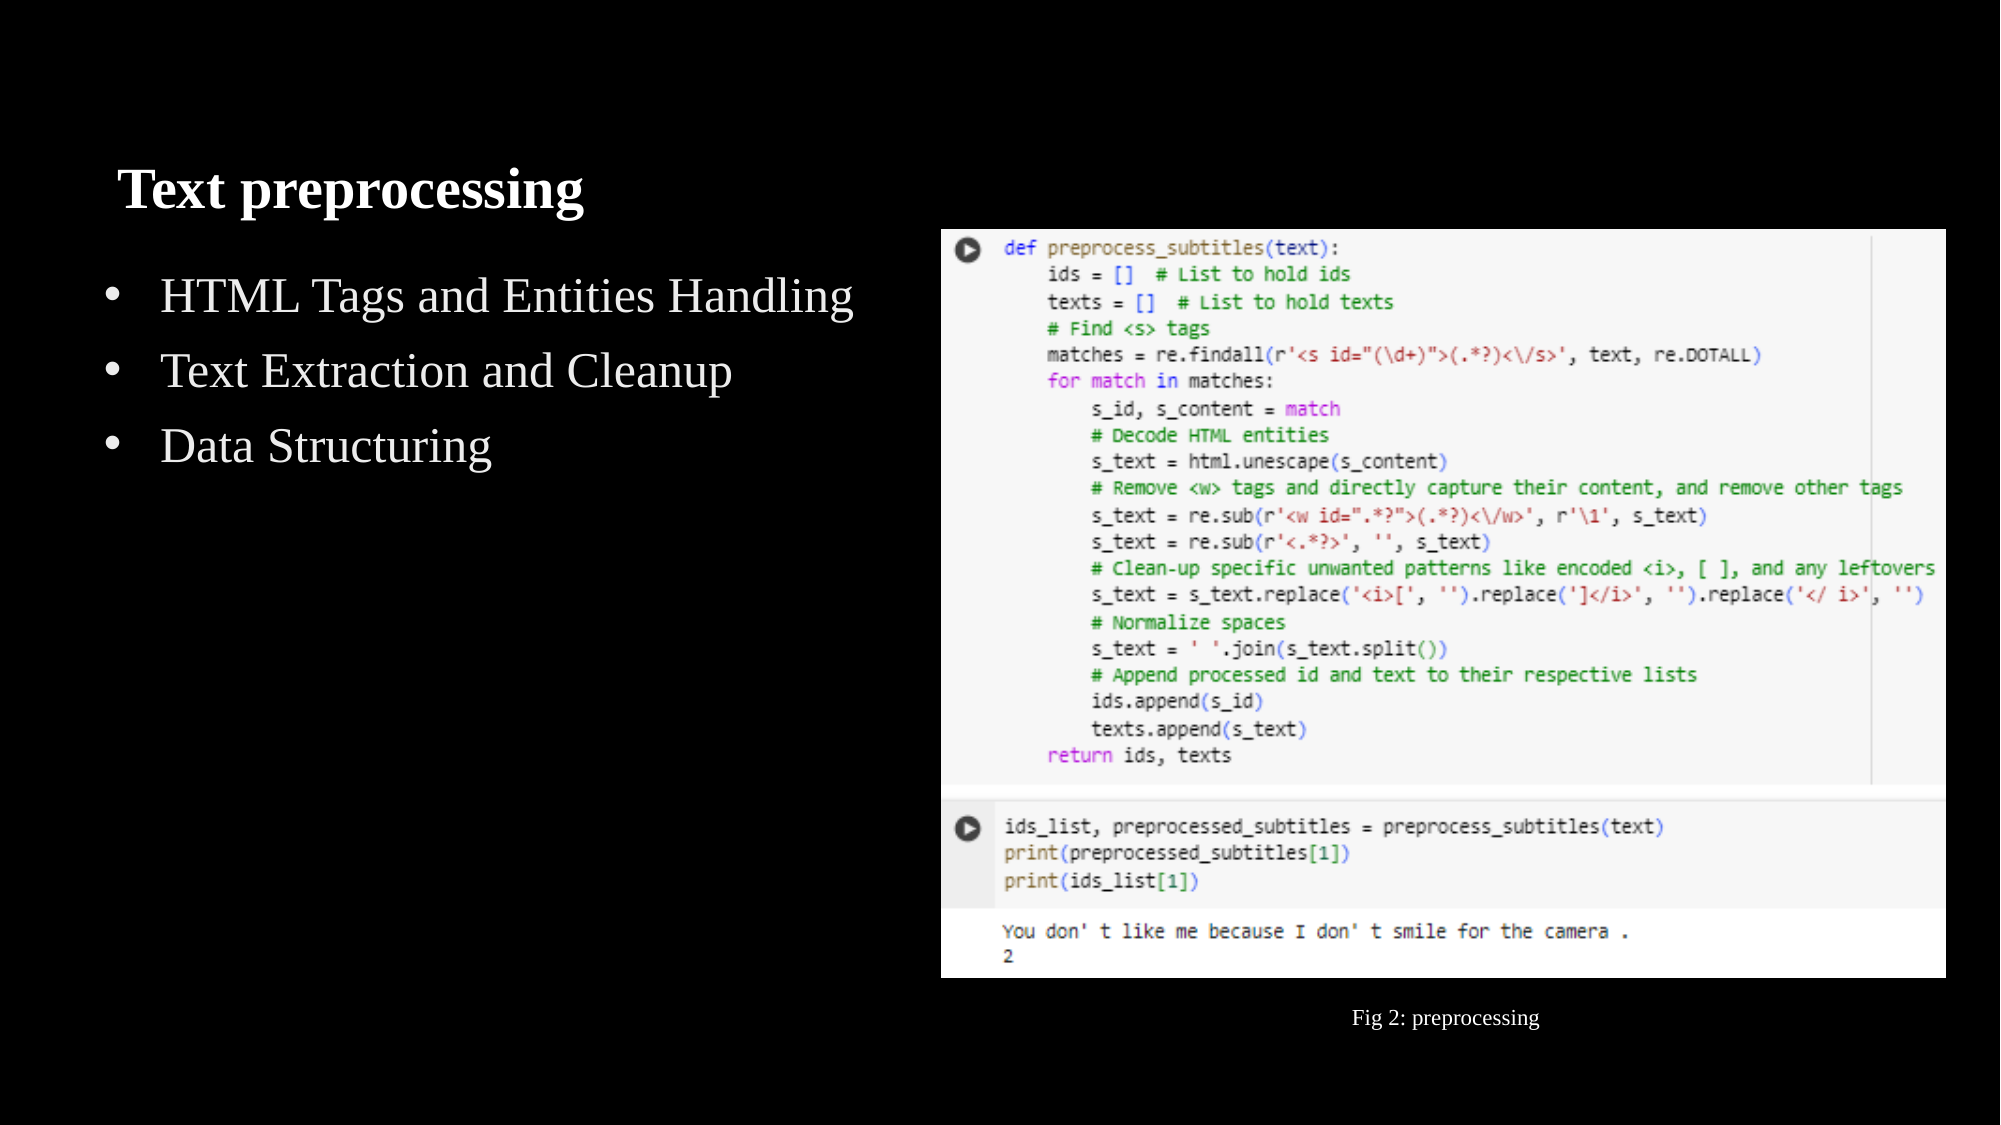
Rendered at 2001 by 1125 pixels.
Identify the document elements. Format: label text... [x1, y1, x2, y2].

title Text preprocessing [102, 102, 980, 230]
picture [941, 228, 1946, 979]
text_box Fig 2: preprocessing [1318, 1000, 1574, 1038]
subtitle HTML Tags and Entities Handling Text Extraction and Cleanup Data Structuring [88, 261, 921, 876]
